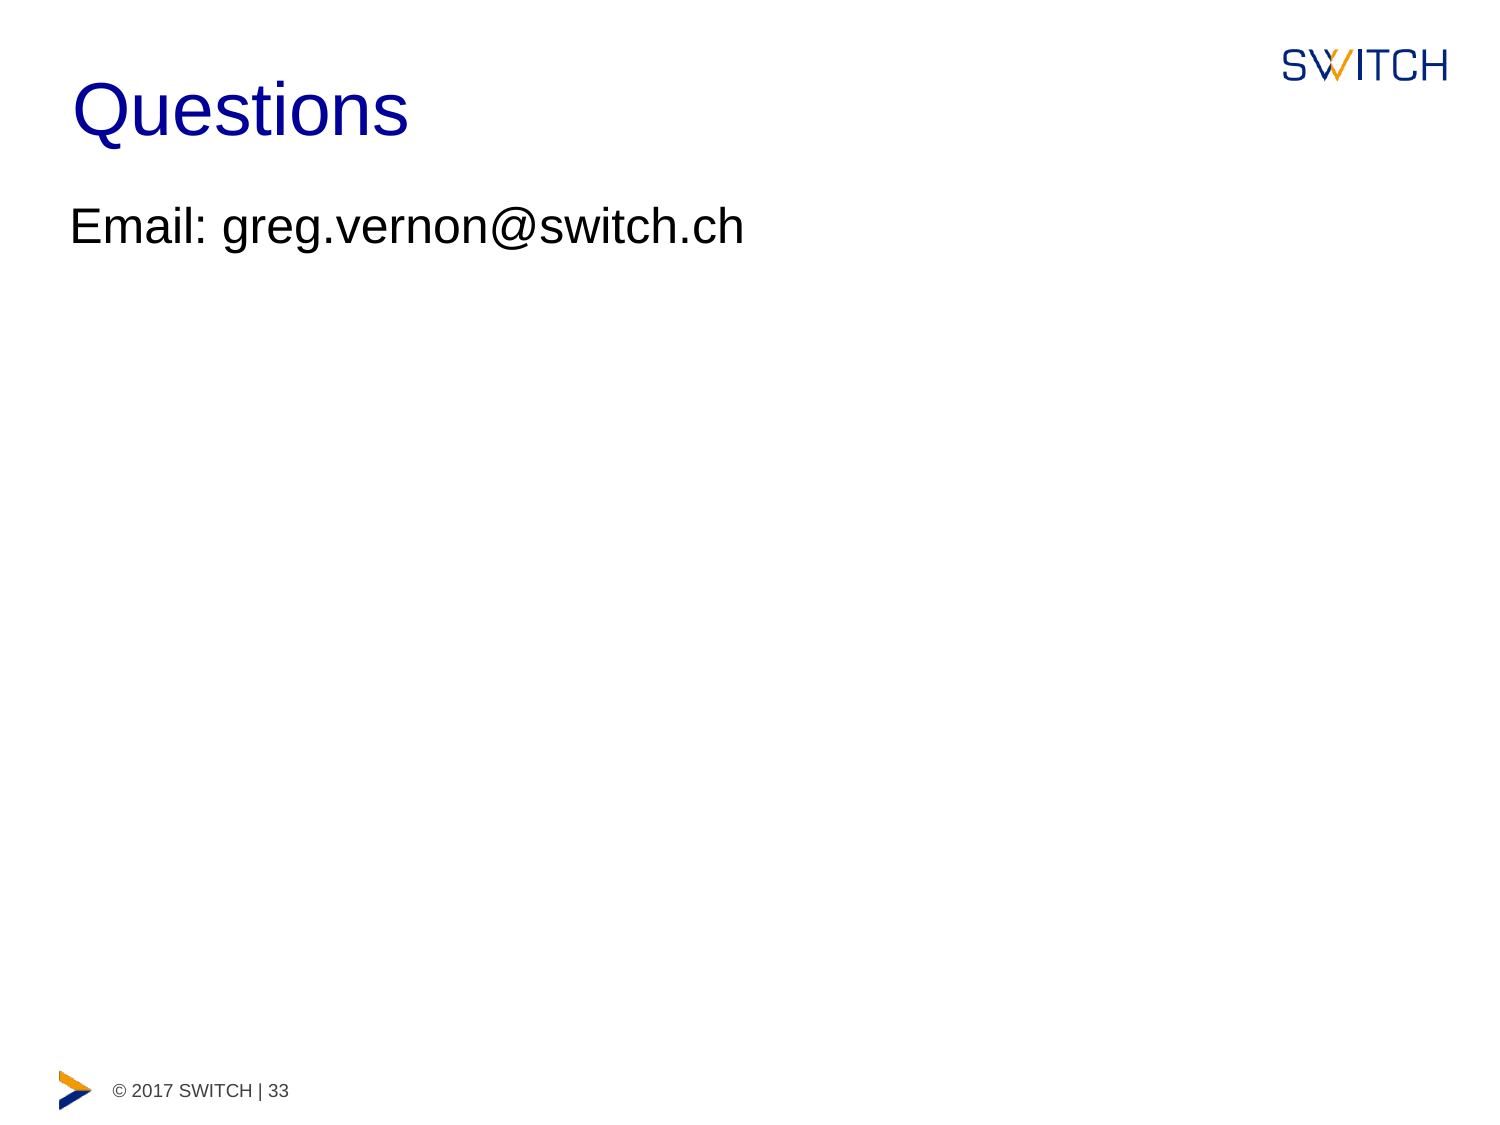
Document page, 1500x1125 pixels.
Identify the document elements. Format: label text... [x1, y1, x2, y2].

list Email: greg.vernon@switch.ch [54, 185, 1444, 1044]
title Questions [57, 48, 1264, 162]
